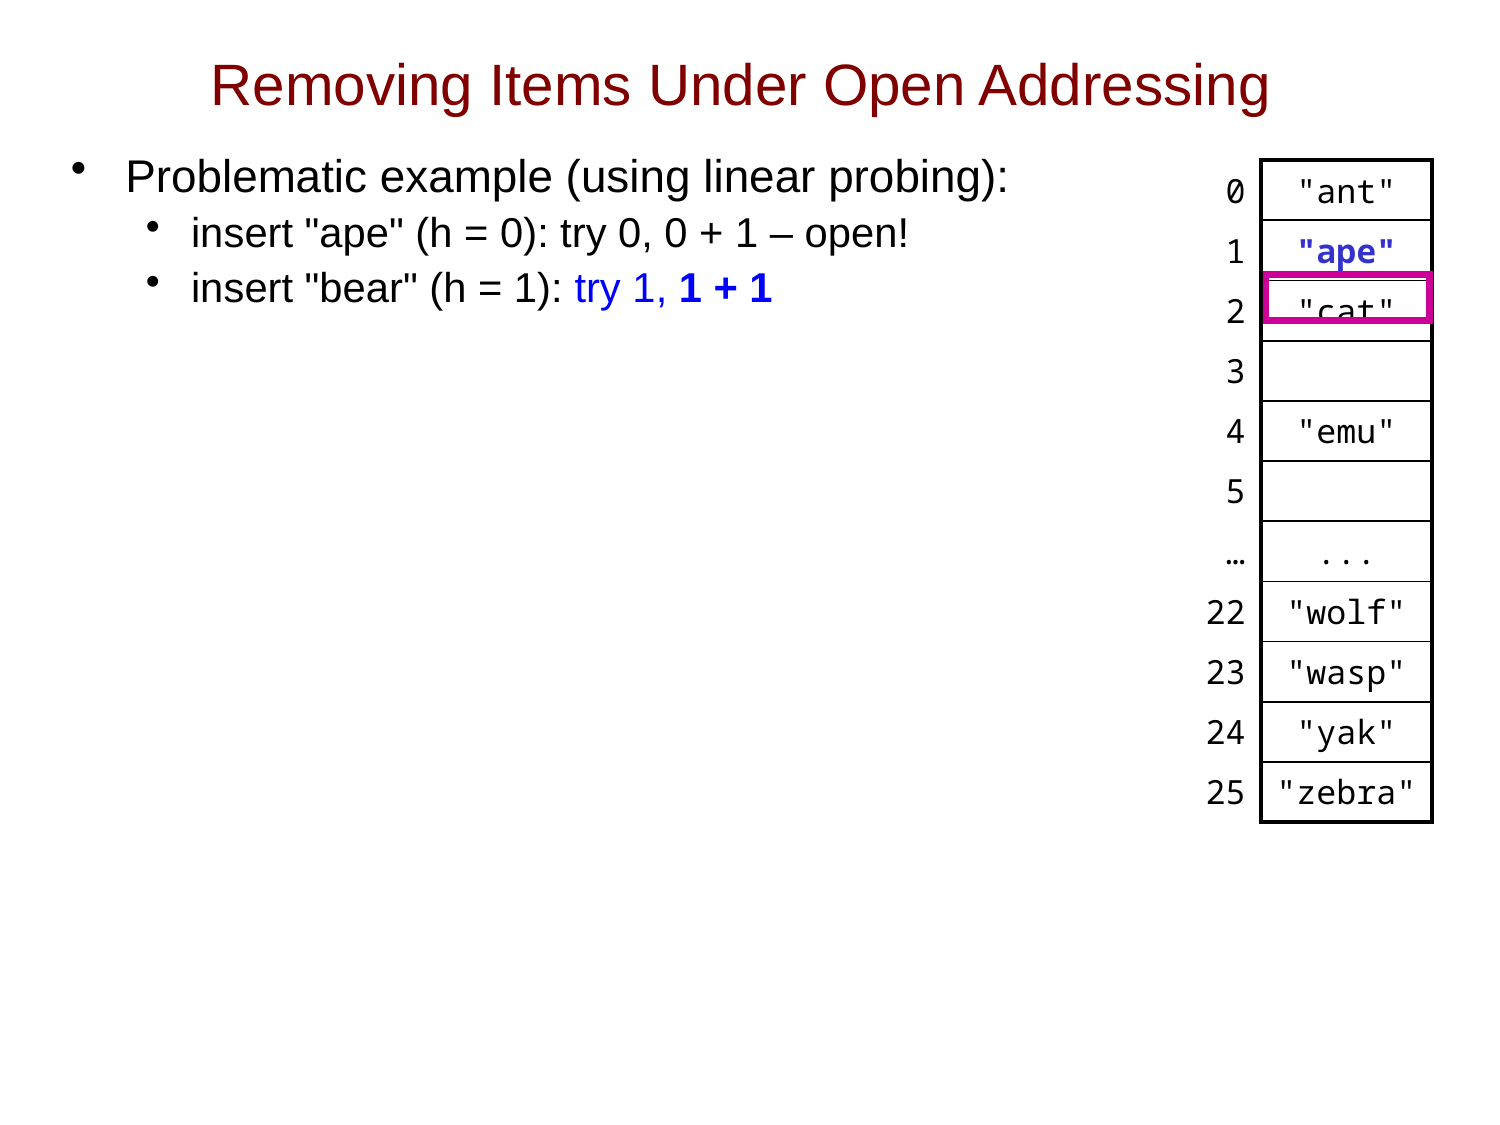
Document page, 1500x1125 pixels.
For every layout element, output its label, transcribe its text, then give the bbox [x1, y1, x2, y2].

table_header "ant" [1263, 162, 1430, 219]
table_cell 2 [1088, 281, 1259, 341]
text_box [1266, 274, 1430, 321]
table_cell [1263, 342, 1430, 400]
title Removing Items Under Open Addressing [96, 12, 1386, 138]
table_cell 1 [1088, 220, 1259, 281]
table_cell 3 [1088, 341, 1259, 401]
table_cell ... [1263, 522, 1430, 581]
table_cell 5 [1088, 461, 1259, 521]
table_cell 23 [1088, 642, 1259, 702]
list Problematic example (using linear probing): insert "ape" (h = 0): try 0, 0 + 1 – open! insert "bear" (h = 1): try 1, 1 + 1 [55, 138, 1444, 1060]
table_cell "emu" [1263, 402, 1430, 460]
table_cell "cat" [1263, 281, 1430, 340]
table_cell [1263, 462, 1430, 520]
table_cell "ape" [1263, 221, 1430, 280]
table_cell "wasp" [1263, 642, 1430, 701]
table_cell "yak" [1263, 703, 1430, 761]
table_cell … [1088, 521, 1259, 581]
table_cell 22 [1088, 581, 1259, 642]
table_cell 4 [1088, 401, 1259, 461]
table_cell 24 [1088, 702, 1259, 762]
table_cell "wolf" [1263, 582, 1430, 641]
table_cell "zebra" [1263, 763, 1430, 820]
table_cell 25 [1088, 762, 1259, 822]
table_header 0 [1088, 160, 1259, 220]
